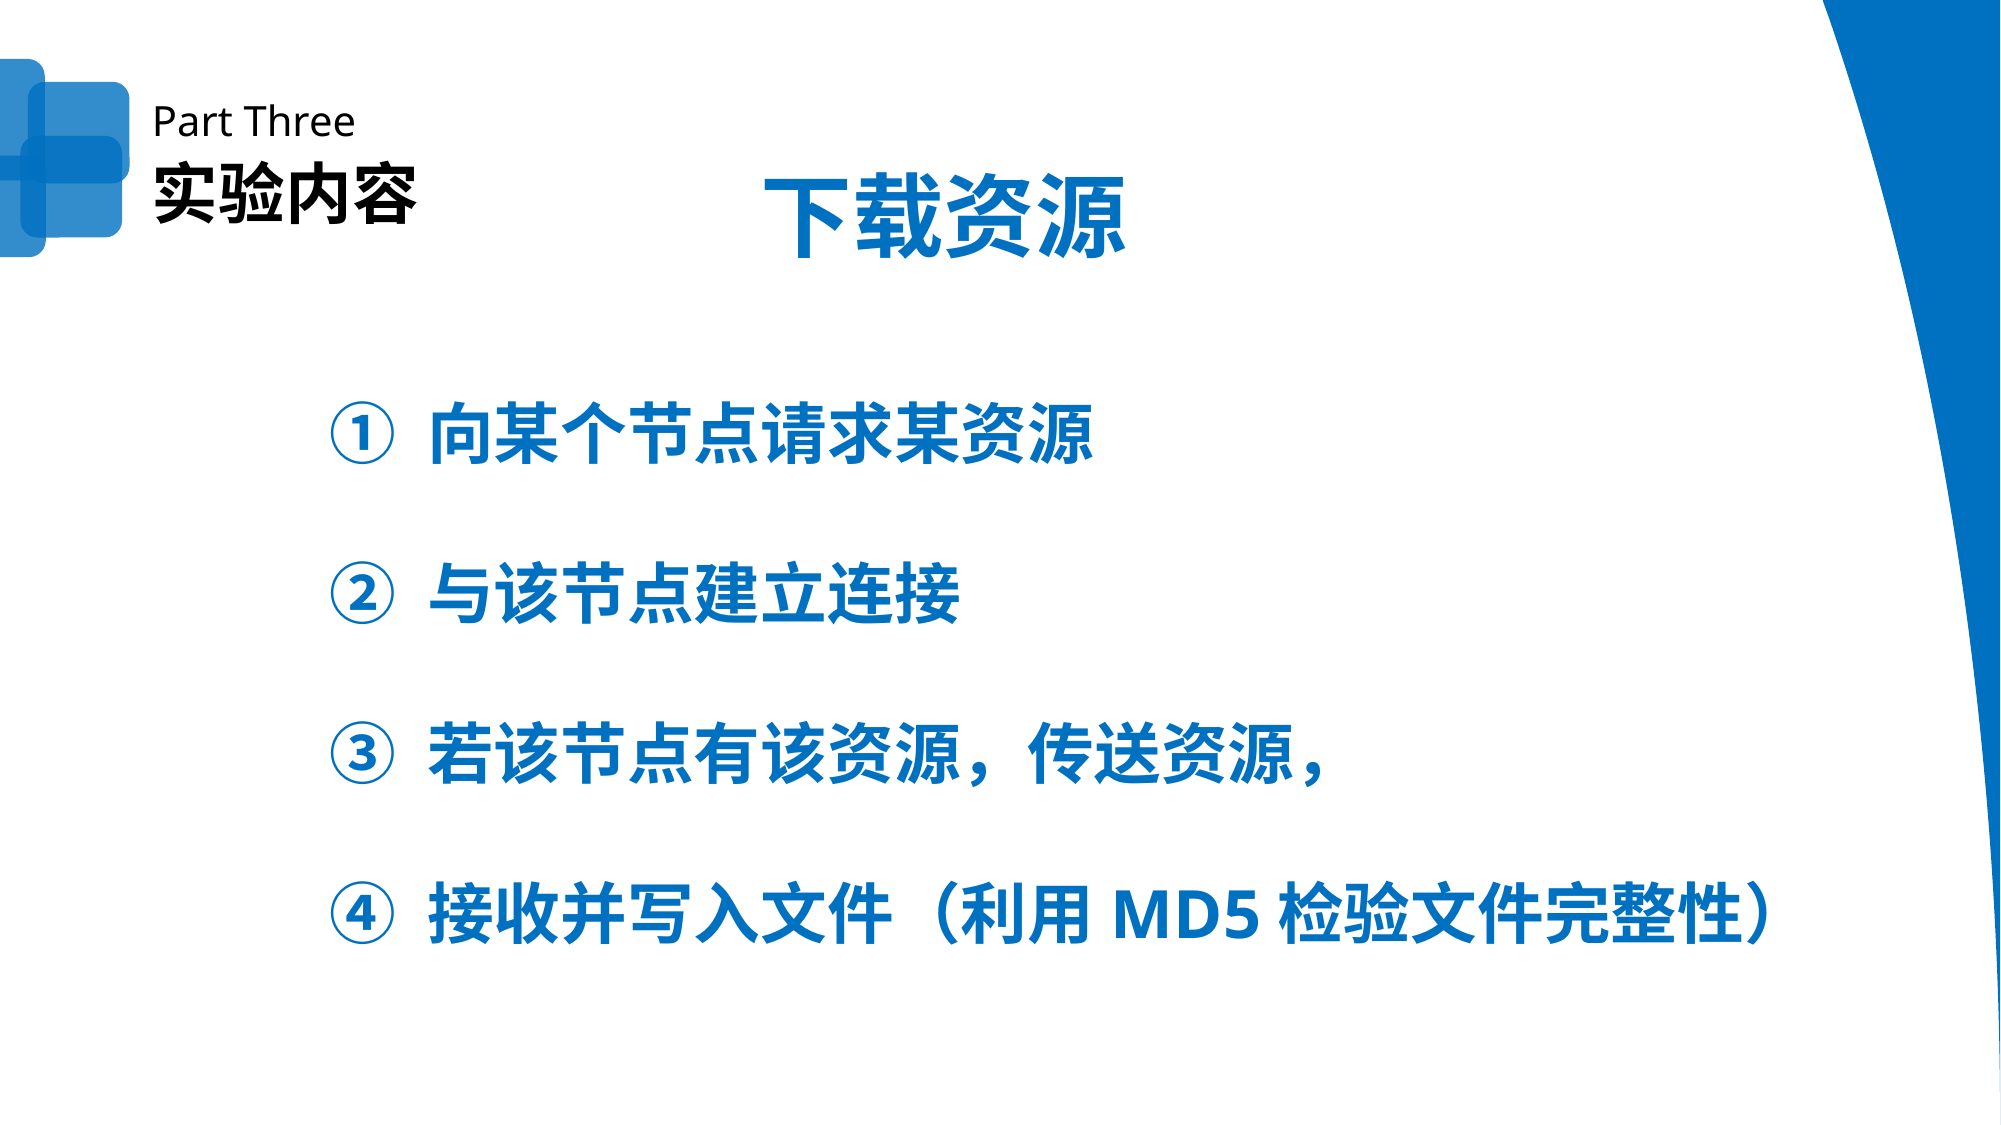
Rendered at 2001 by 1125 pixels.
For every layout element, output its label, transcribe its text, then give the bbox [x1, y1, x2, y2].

list Part Three [137, 93, 625, 154]
text_box ① 向某个节点请求某资源 ② 与该节点建立连接 ③ 若该节点有该资源，传送资源， ④ 接收并写入文件（利用MD5检验文件完整性） [314, 384, 2000, 960]
list 实验内容 [137, 154, 625, 242]
text_box 下载资源 [642, 151, 1246, 277]
